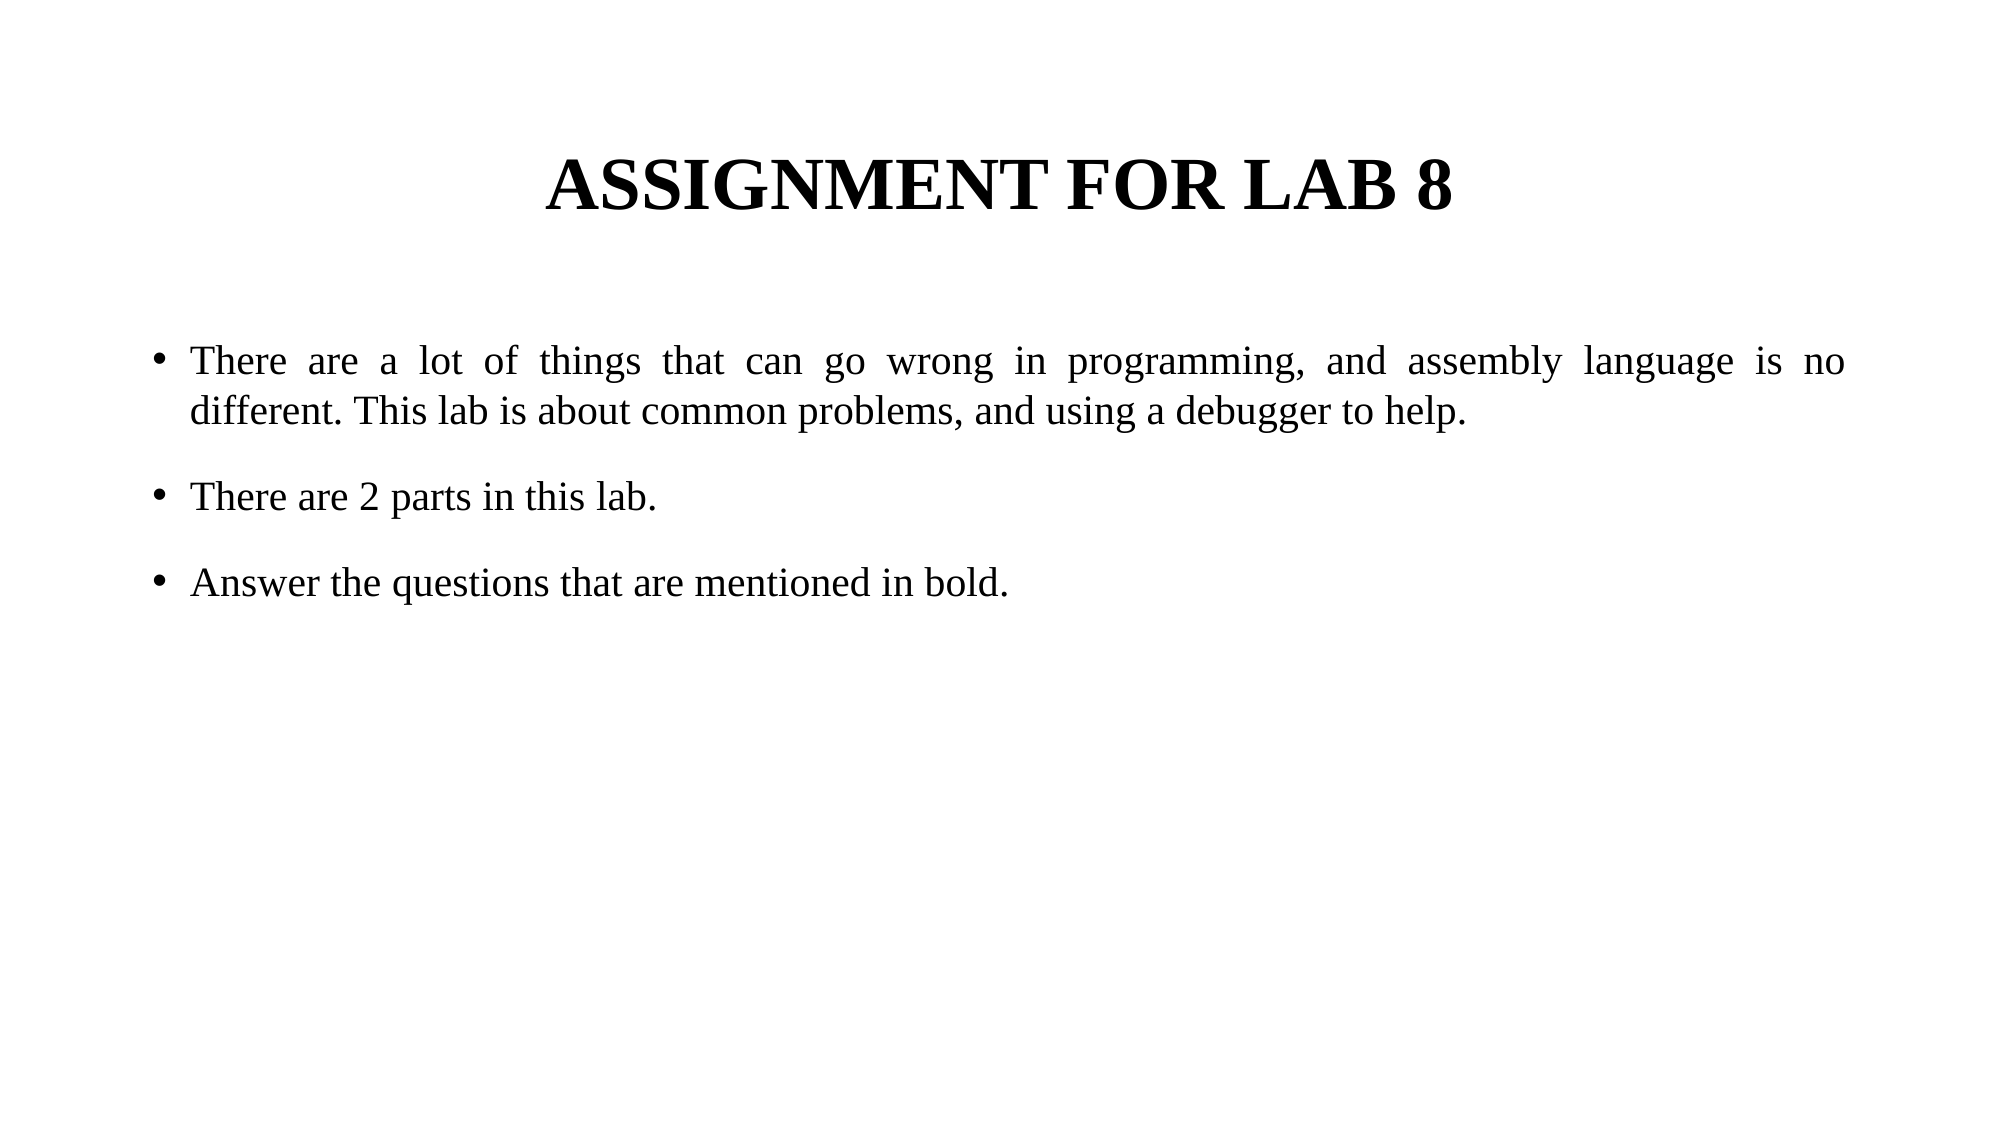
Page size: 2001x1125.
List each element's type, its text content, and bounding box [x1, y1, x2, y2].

title ASSIGNMENT FOR LAB 8 [137, 59, 1863, 278]
list There are a lot of things that can go wrong in programming, and assembly language is no different. This lab is about common problems, and using a debugger to help. There are 2 parts in this lab. Answer the questions that are mentioned in bold. [137, 325, 1863, 1014]
